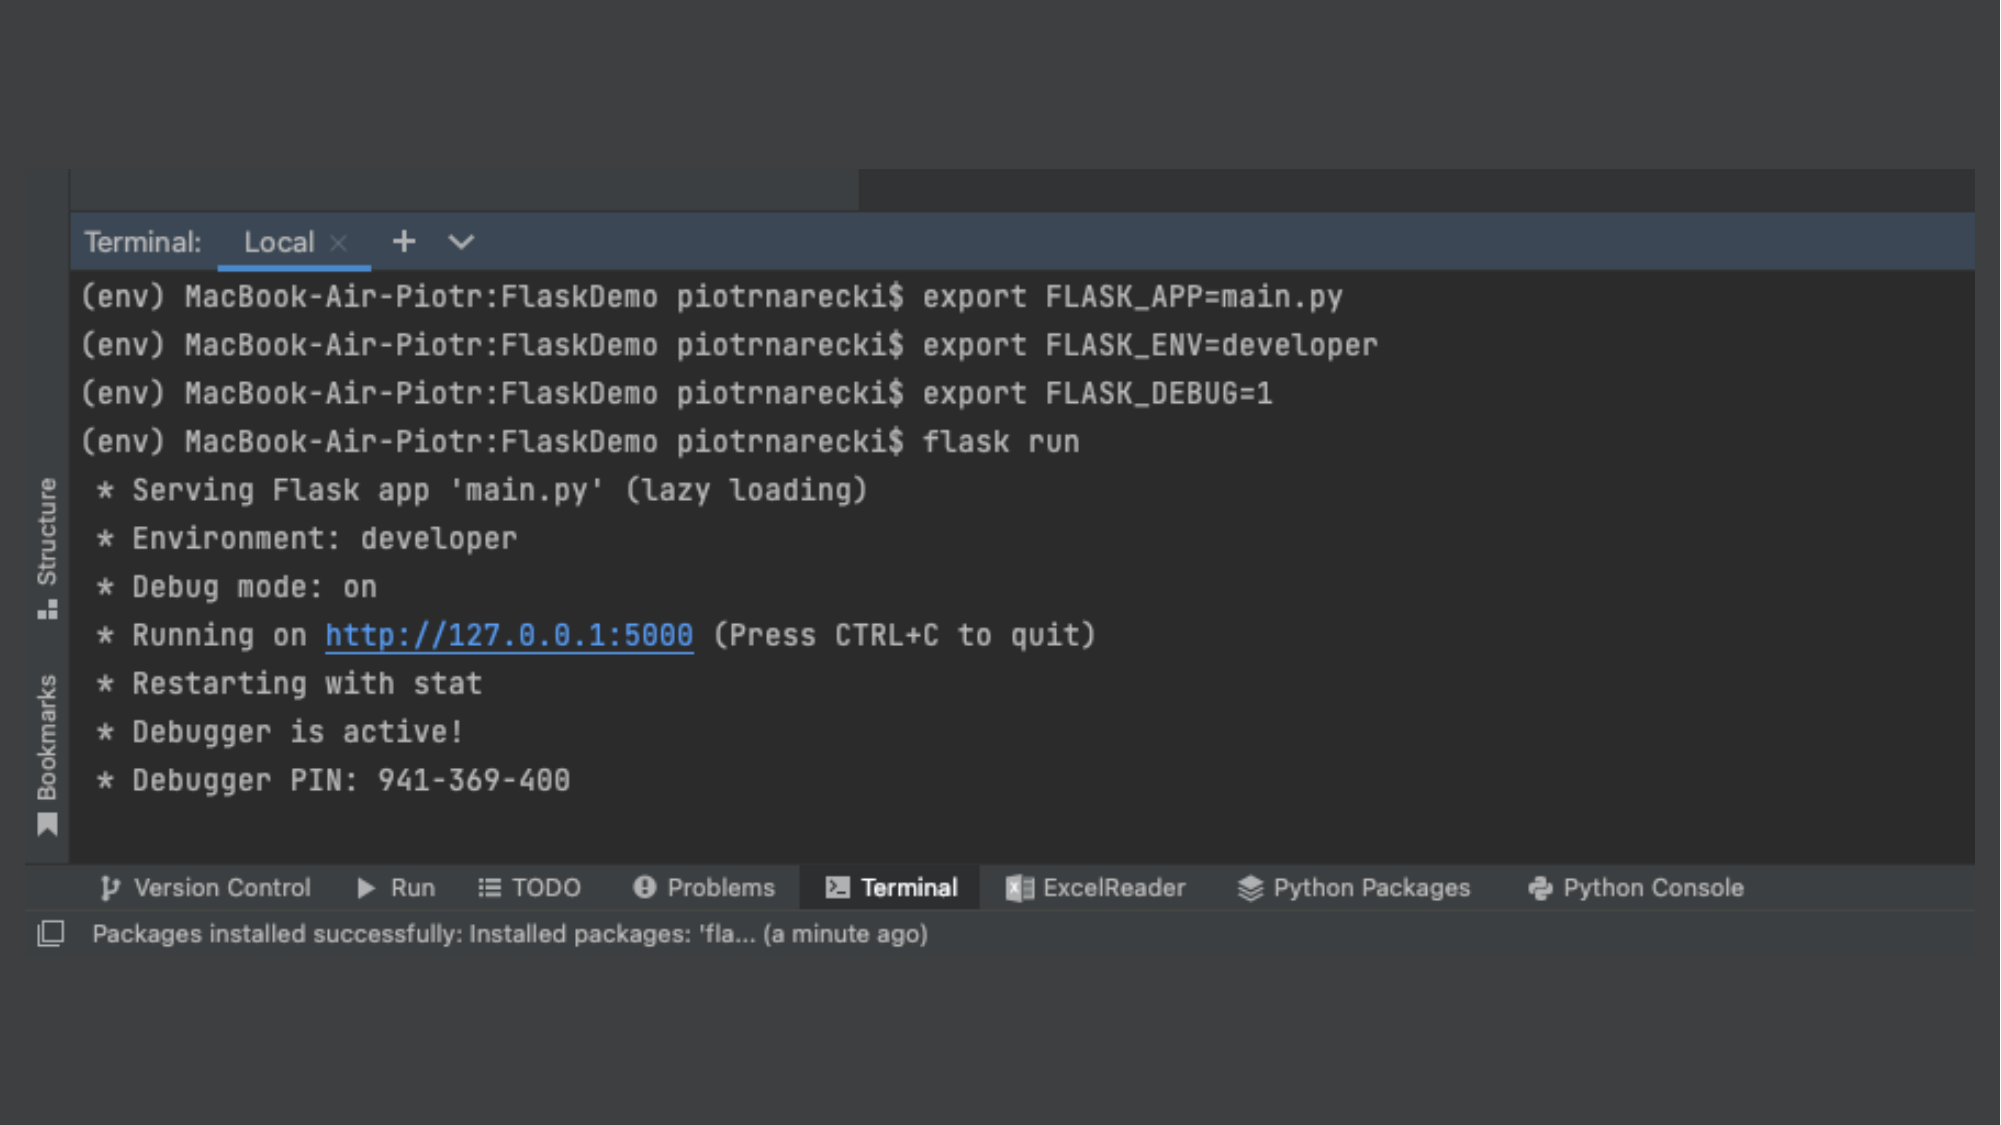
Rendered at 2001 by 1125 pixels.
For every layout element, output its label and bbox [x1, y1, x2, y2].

list [25, 169, 1975, 956]
